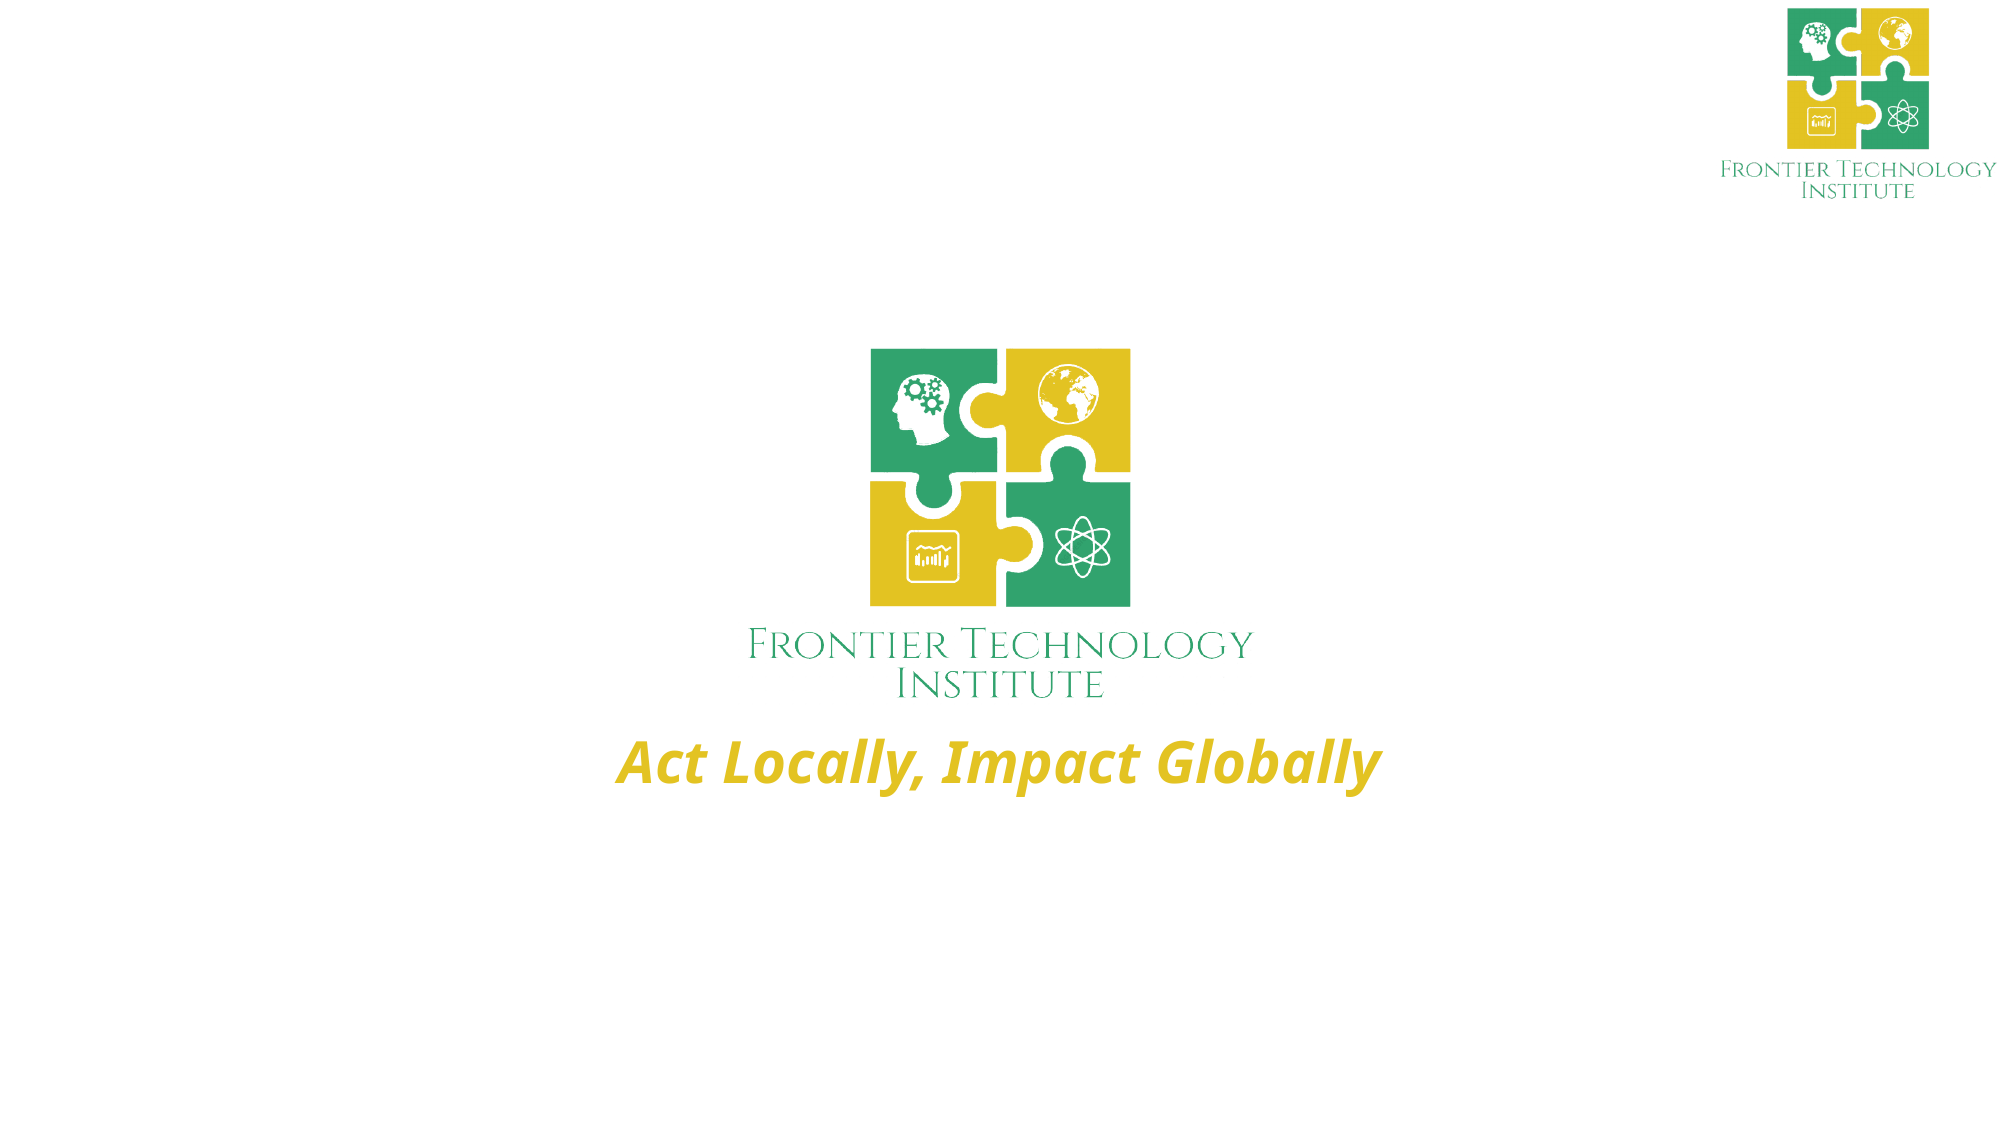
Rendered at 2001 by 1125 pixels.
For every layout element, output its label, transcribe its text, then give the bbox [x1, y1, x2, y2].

picture [738, 332, 1262, 708]
subtitle Act Locally, Impact Globally [249, 725, 1750, 820]
picture [1715, 0, 2000, 204]
